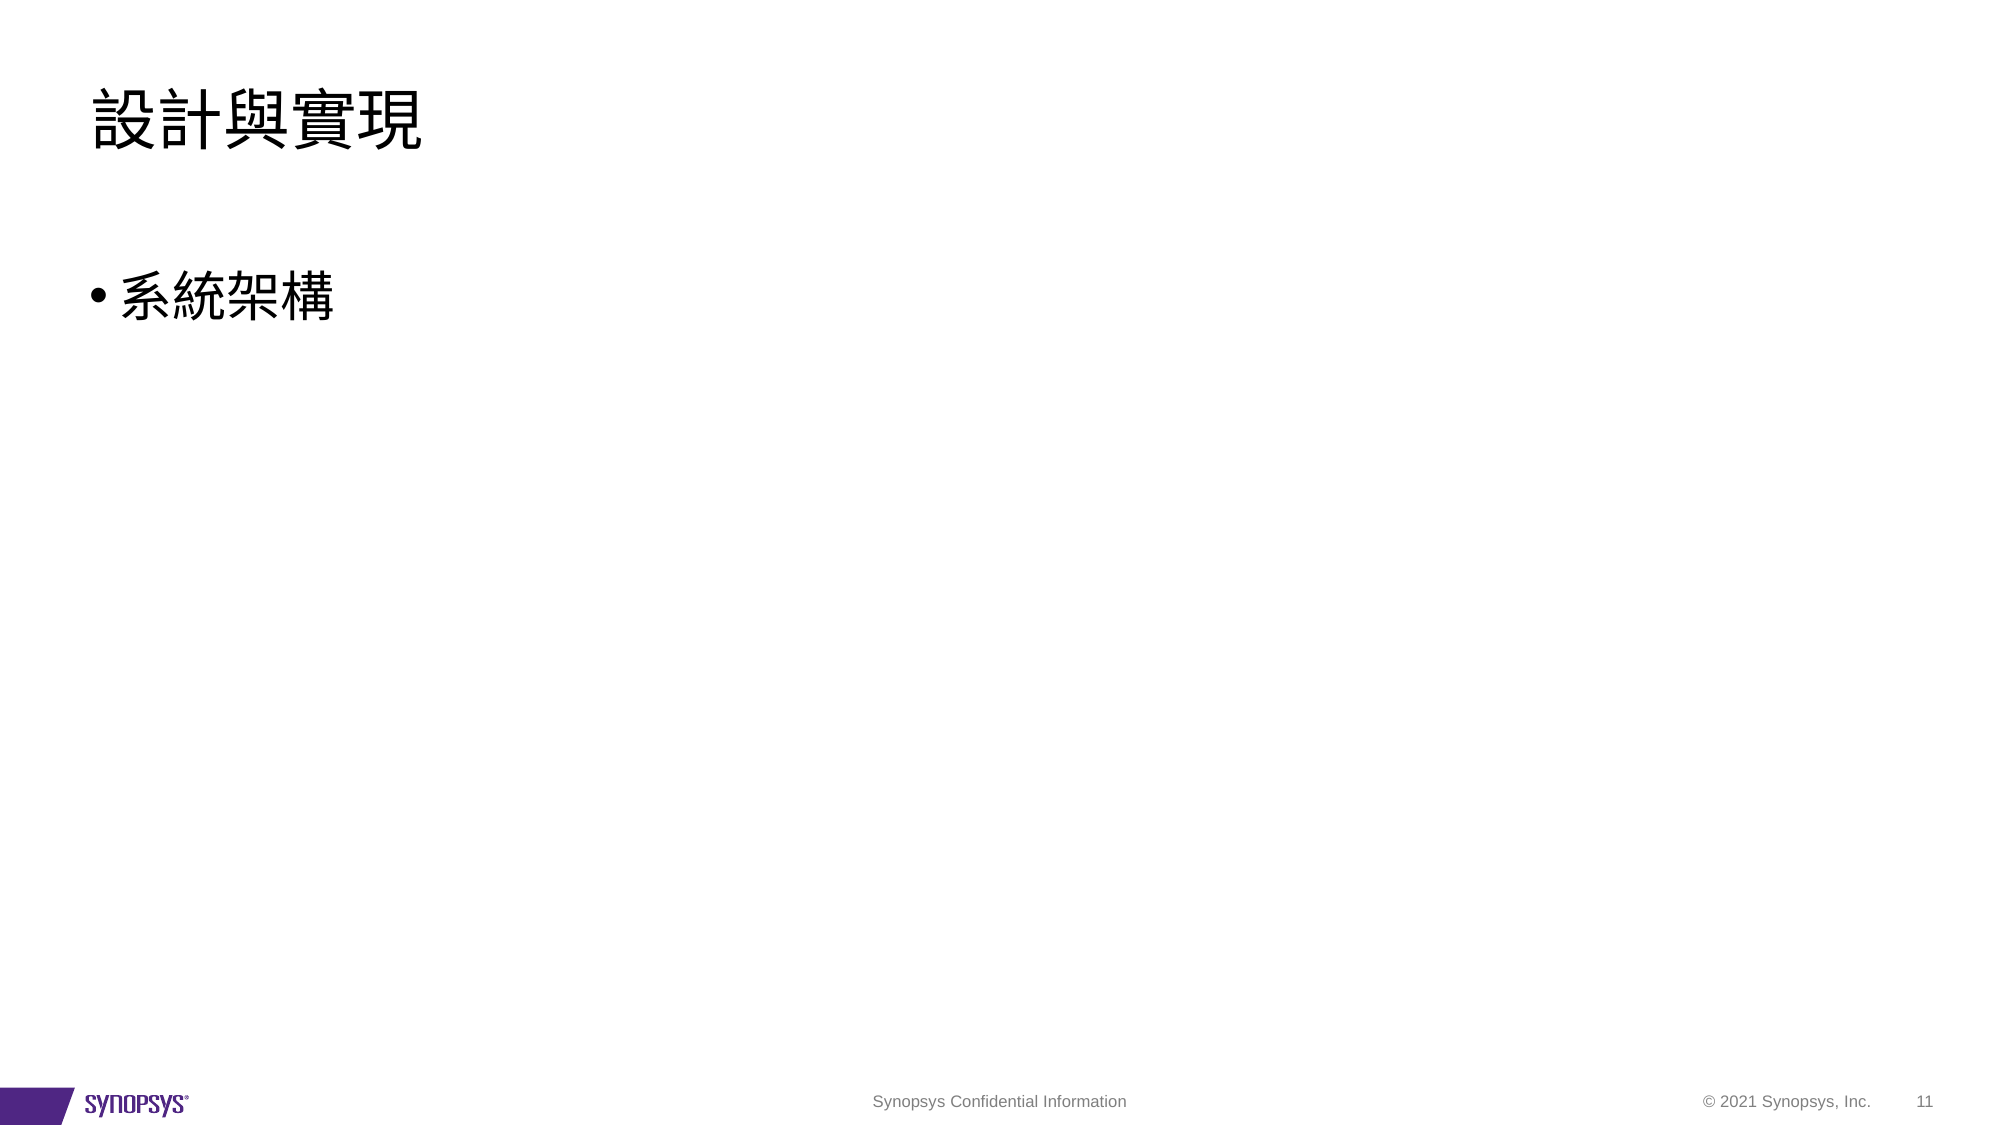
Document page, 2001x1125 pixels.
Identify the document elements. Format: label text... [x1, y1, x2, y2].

list 系統架構 [74, 254, 1925, 1050]
title 設計與實現 [75, 0, 1926, 165]
